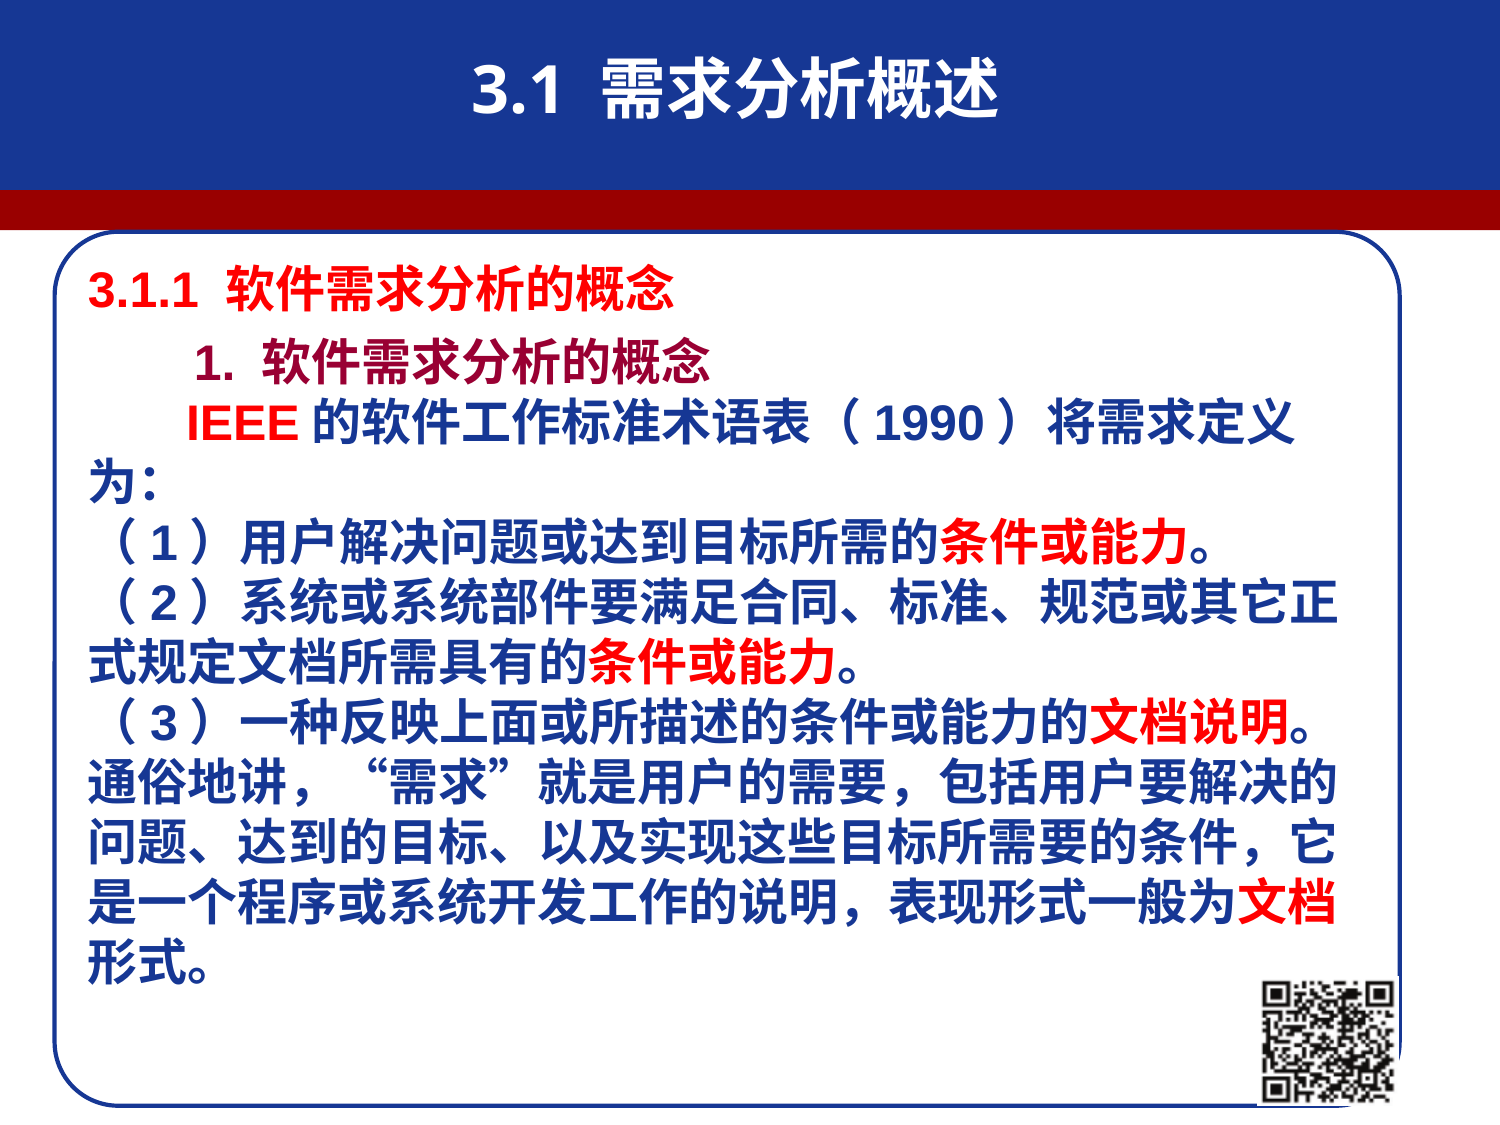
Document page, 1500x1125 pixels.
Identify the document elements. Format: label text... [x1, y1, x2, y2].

title 3.1 需求分析概述 [72, 42, 1415, 131]
text_box 3.1.1 软件需求分析的概念 1. 软件需求分析的概念 IEEE的软件工作标准术语表（1990）将需求定义为： （1）用户解决问题或达到目标所需的条件或能力。 （2）系统或系统部件要满足合同、标准、规范或其它正式规定文档所需具有的条件或能力。 （3）一种反映上面或所描述的条件或能力的文档说明。 通俗地讲，“需求”就是用户的需要，包括用户要解决的问题、达到的目标、以及实现这些目标所需要的条件，它是一个程序或系统开发工作的说明，表现形式一般为文档形式。 [52, 229, 1402, 1108]
picture [1257, 975, 1400, 1107]
